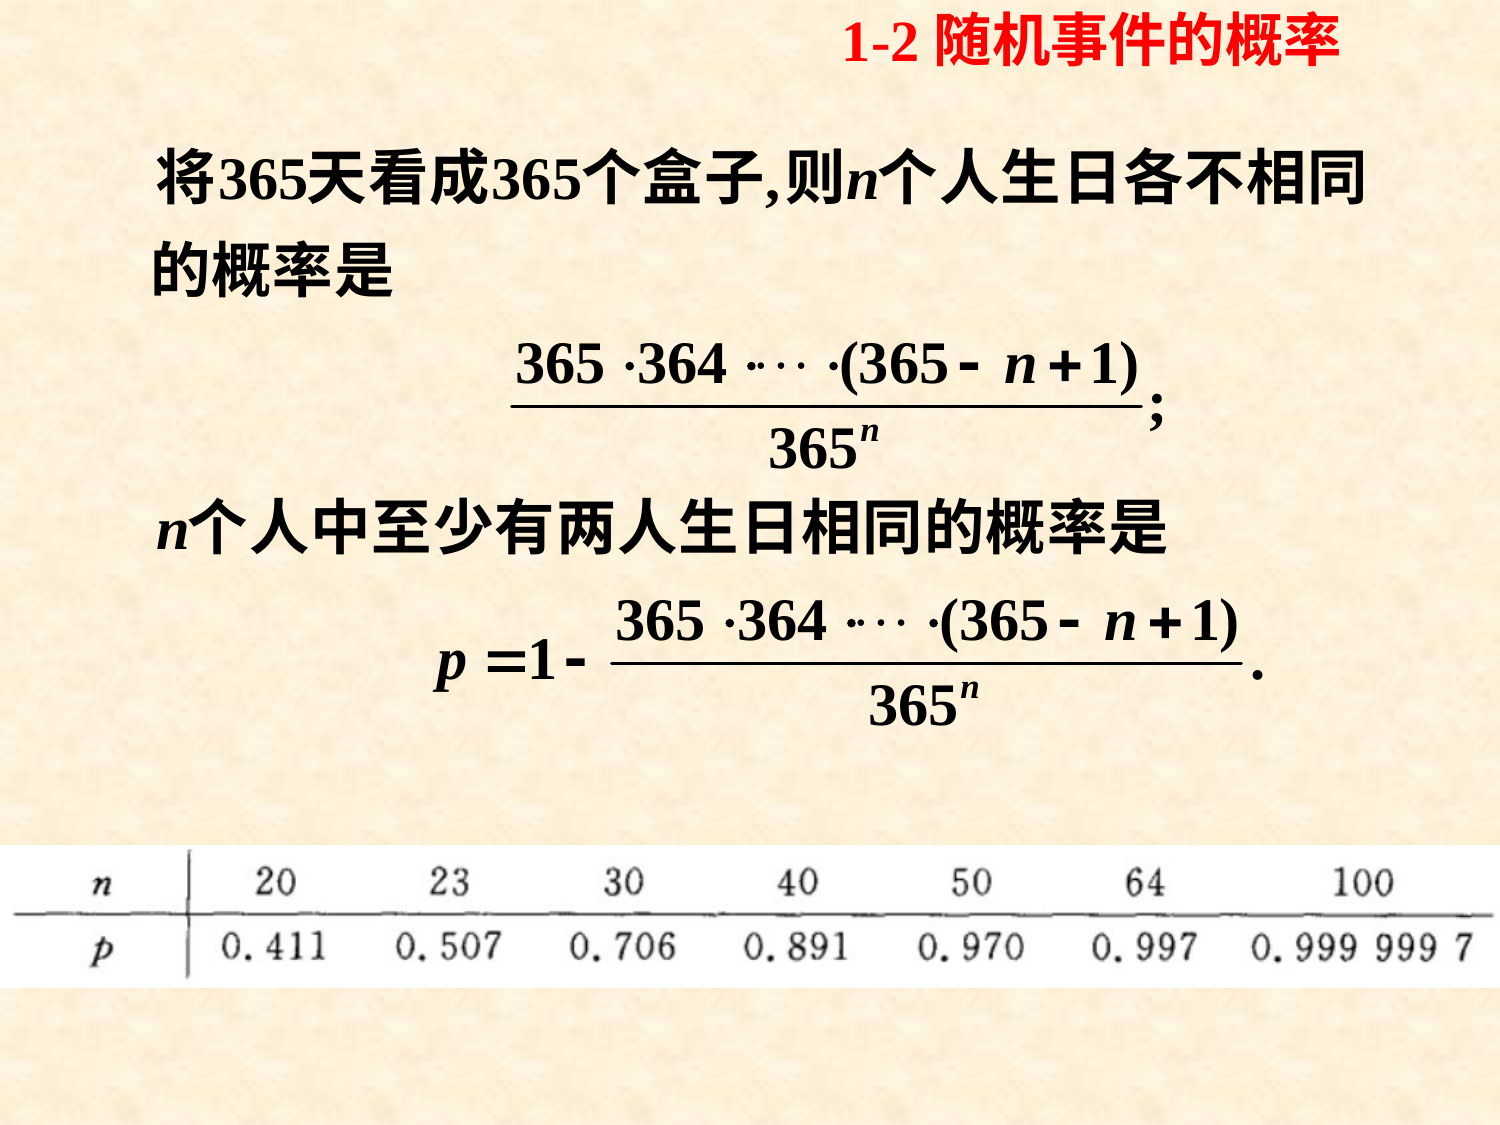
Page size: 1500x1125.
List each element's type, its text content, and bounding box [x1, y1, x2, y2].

text_box 1-2随机事件的概率 [827, 0, 1357, 81]
picture [0, 0, 1500, 1125]
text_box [147, 135, 1377, 740]
